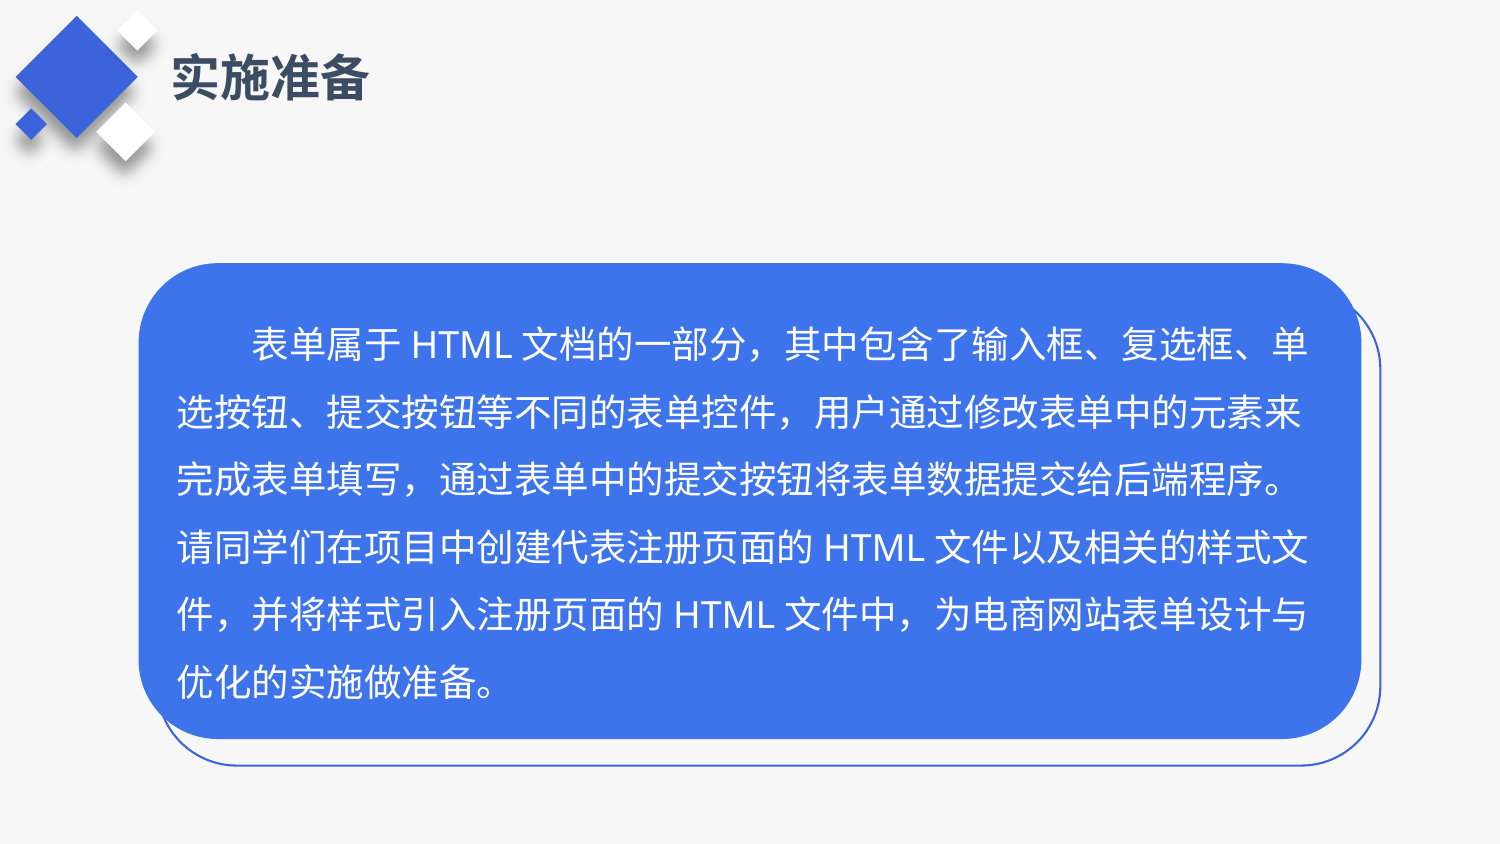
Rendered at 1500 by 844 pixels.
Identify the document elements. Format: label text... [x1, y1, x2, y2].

text_box [14, 14, 140, 140]
text_box [13, 106, 49, 142]
text_box 表单属于HTML文档的一部分，其中包含了输入框、复选框、单选按钮、提交按钮等不同的表单控件，用户通过修改表单中的元素来完成表单填写，通过表单中的提交按钮将表单数据提交给后端程序。请同学们在项目中创建代表注册页面的HTML文件以及相关的样式文件，并将样式引入注册页面的HTML文件中，为电商网站表单设计与优化的实施做准备。 [137, 262, 1363, 741]
text_box 实施准备 [155, 39, 386, 114]
text_box [94, 101, 157, 163]
text_box [115, 8, 159, 53]
text_box [163, 310, 1382, 767]
